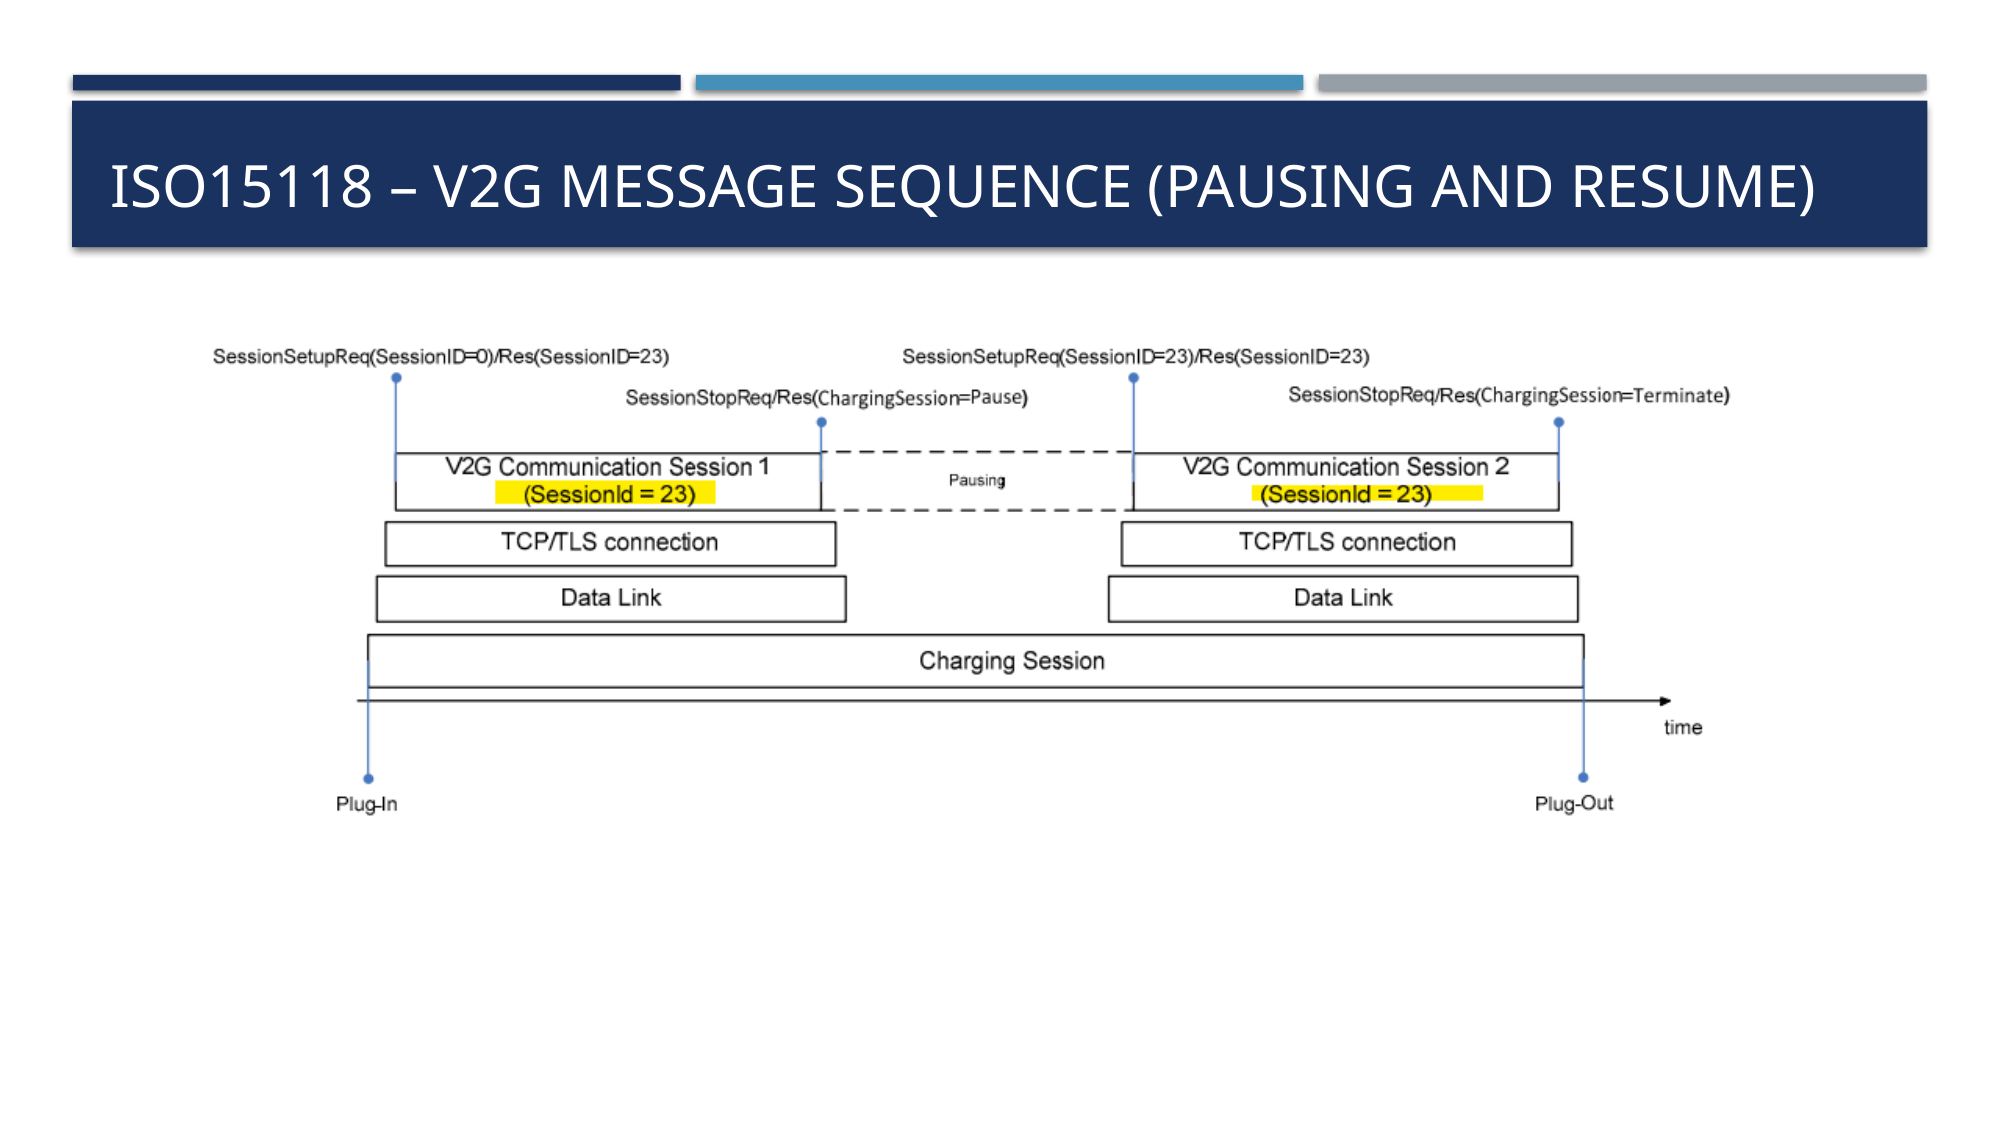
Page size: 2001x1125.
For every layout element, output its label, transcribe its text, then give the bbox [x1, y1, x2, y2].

title Iso15118 – v2g message SEQUENCE (pausing and resume) [95, 115, 1905, 228]
picture [210, 331, 1743, 836]
